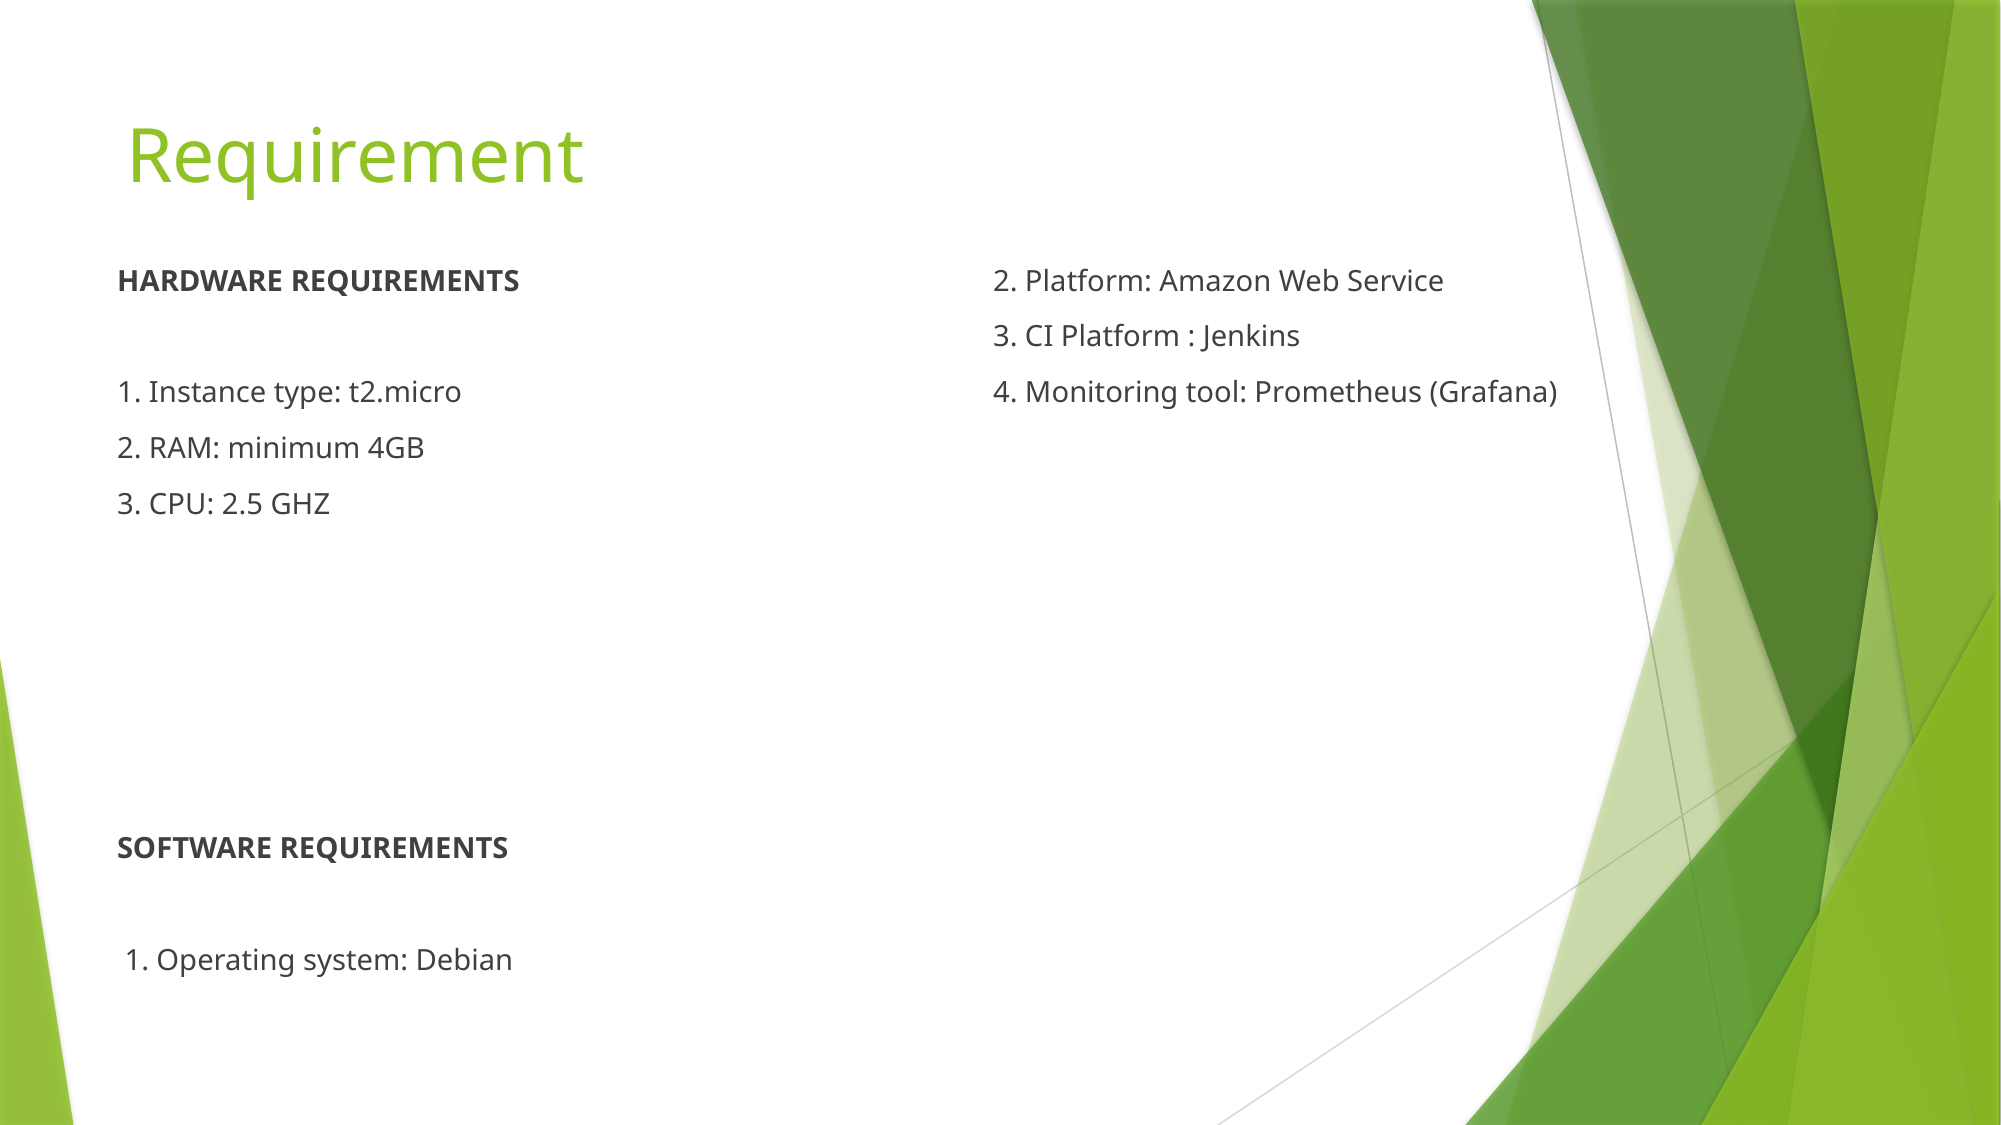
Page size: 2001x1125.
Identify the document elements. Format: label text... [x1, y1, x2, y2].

list HARDWARE REQUIREMENTS 1. Instance type: t2.micro 2. RAM: minimum 4GB 3. CPU: 2.5 GHZ SOFTWARE REQUIREMENTS 1. Operating system: Debian 2. Platform: Amazon Web Service 3. CI Platform : Jenkins 4. Monitoring tool: Prometheus (Grafana) [102, 254, 1885, 997]
title Requirement [111, 99, 1522, 254]
